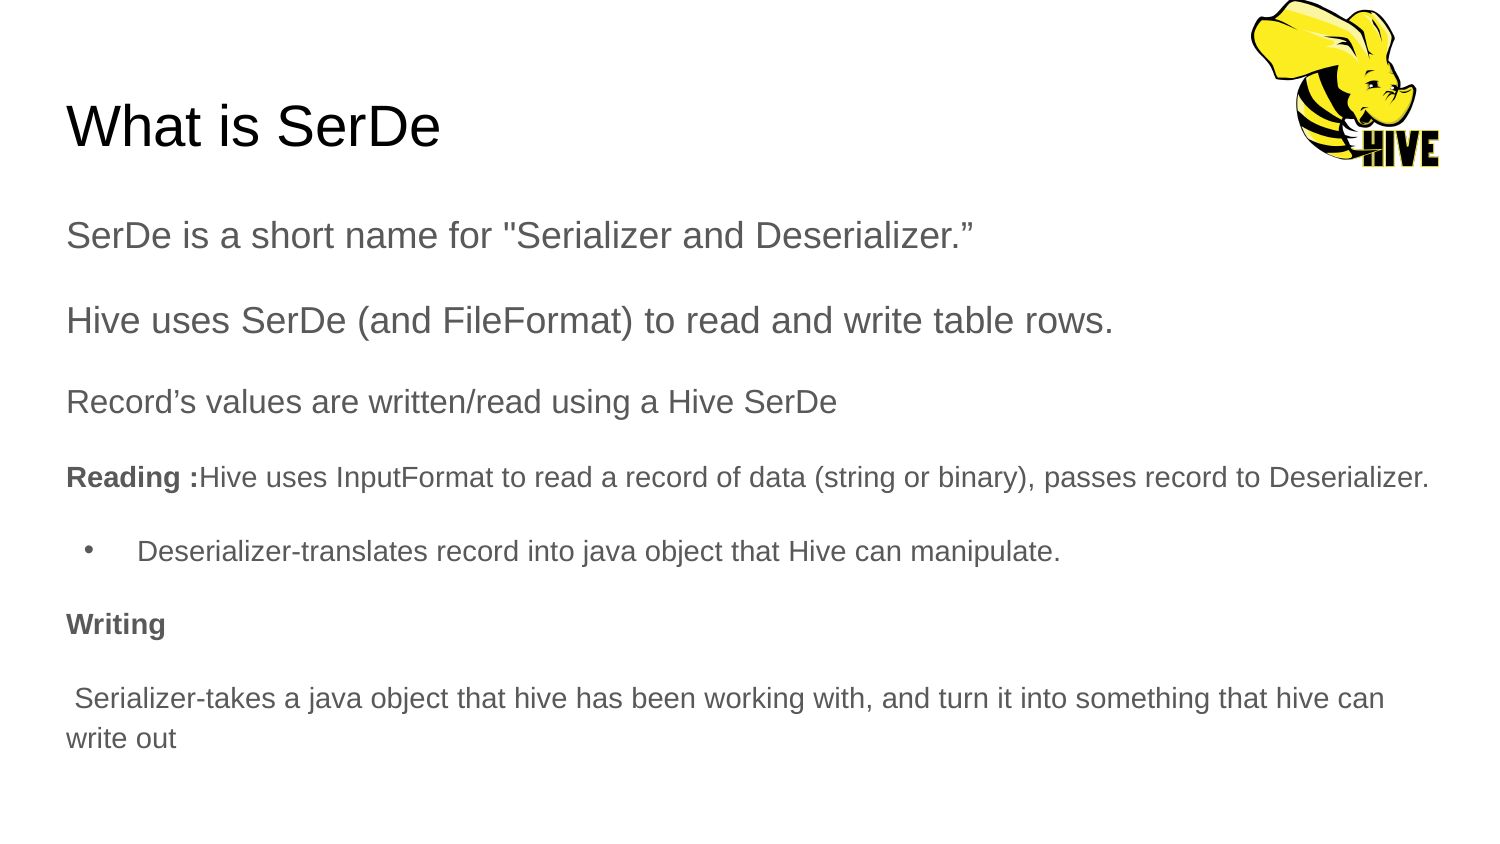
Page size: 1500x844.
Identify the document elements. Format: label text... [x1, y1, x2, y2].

title What is SerDe [51, 72, 1246, 167]
list SerDe is a short name for "Serializer and Deserializer.” Hive uses SerDe (and FileFormat) to read and write table rows. Record’s values are written/read using a Hive SerDe Reading :Hive uses InputFormat to read a record of data (string or binary), passes record to Deserializer. Deserializer-translates record into java object that Hive can manipulate. Writing Serializer-takes a java object that hive has been working with, and turn it into something that hive can write out [51, 189, 1449, 750]
picture [1251, 0, 1439, 168]
title What is SerDe [1442, 72, 1449, 167]
